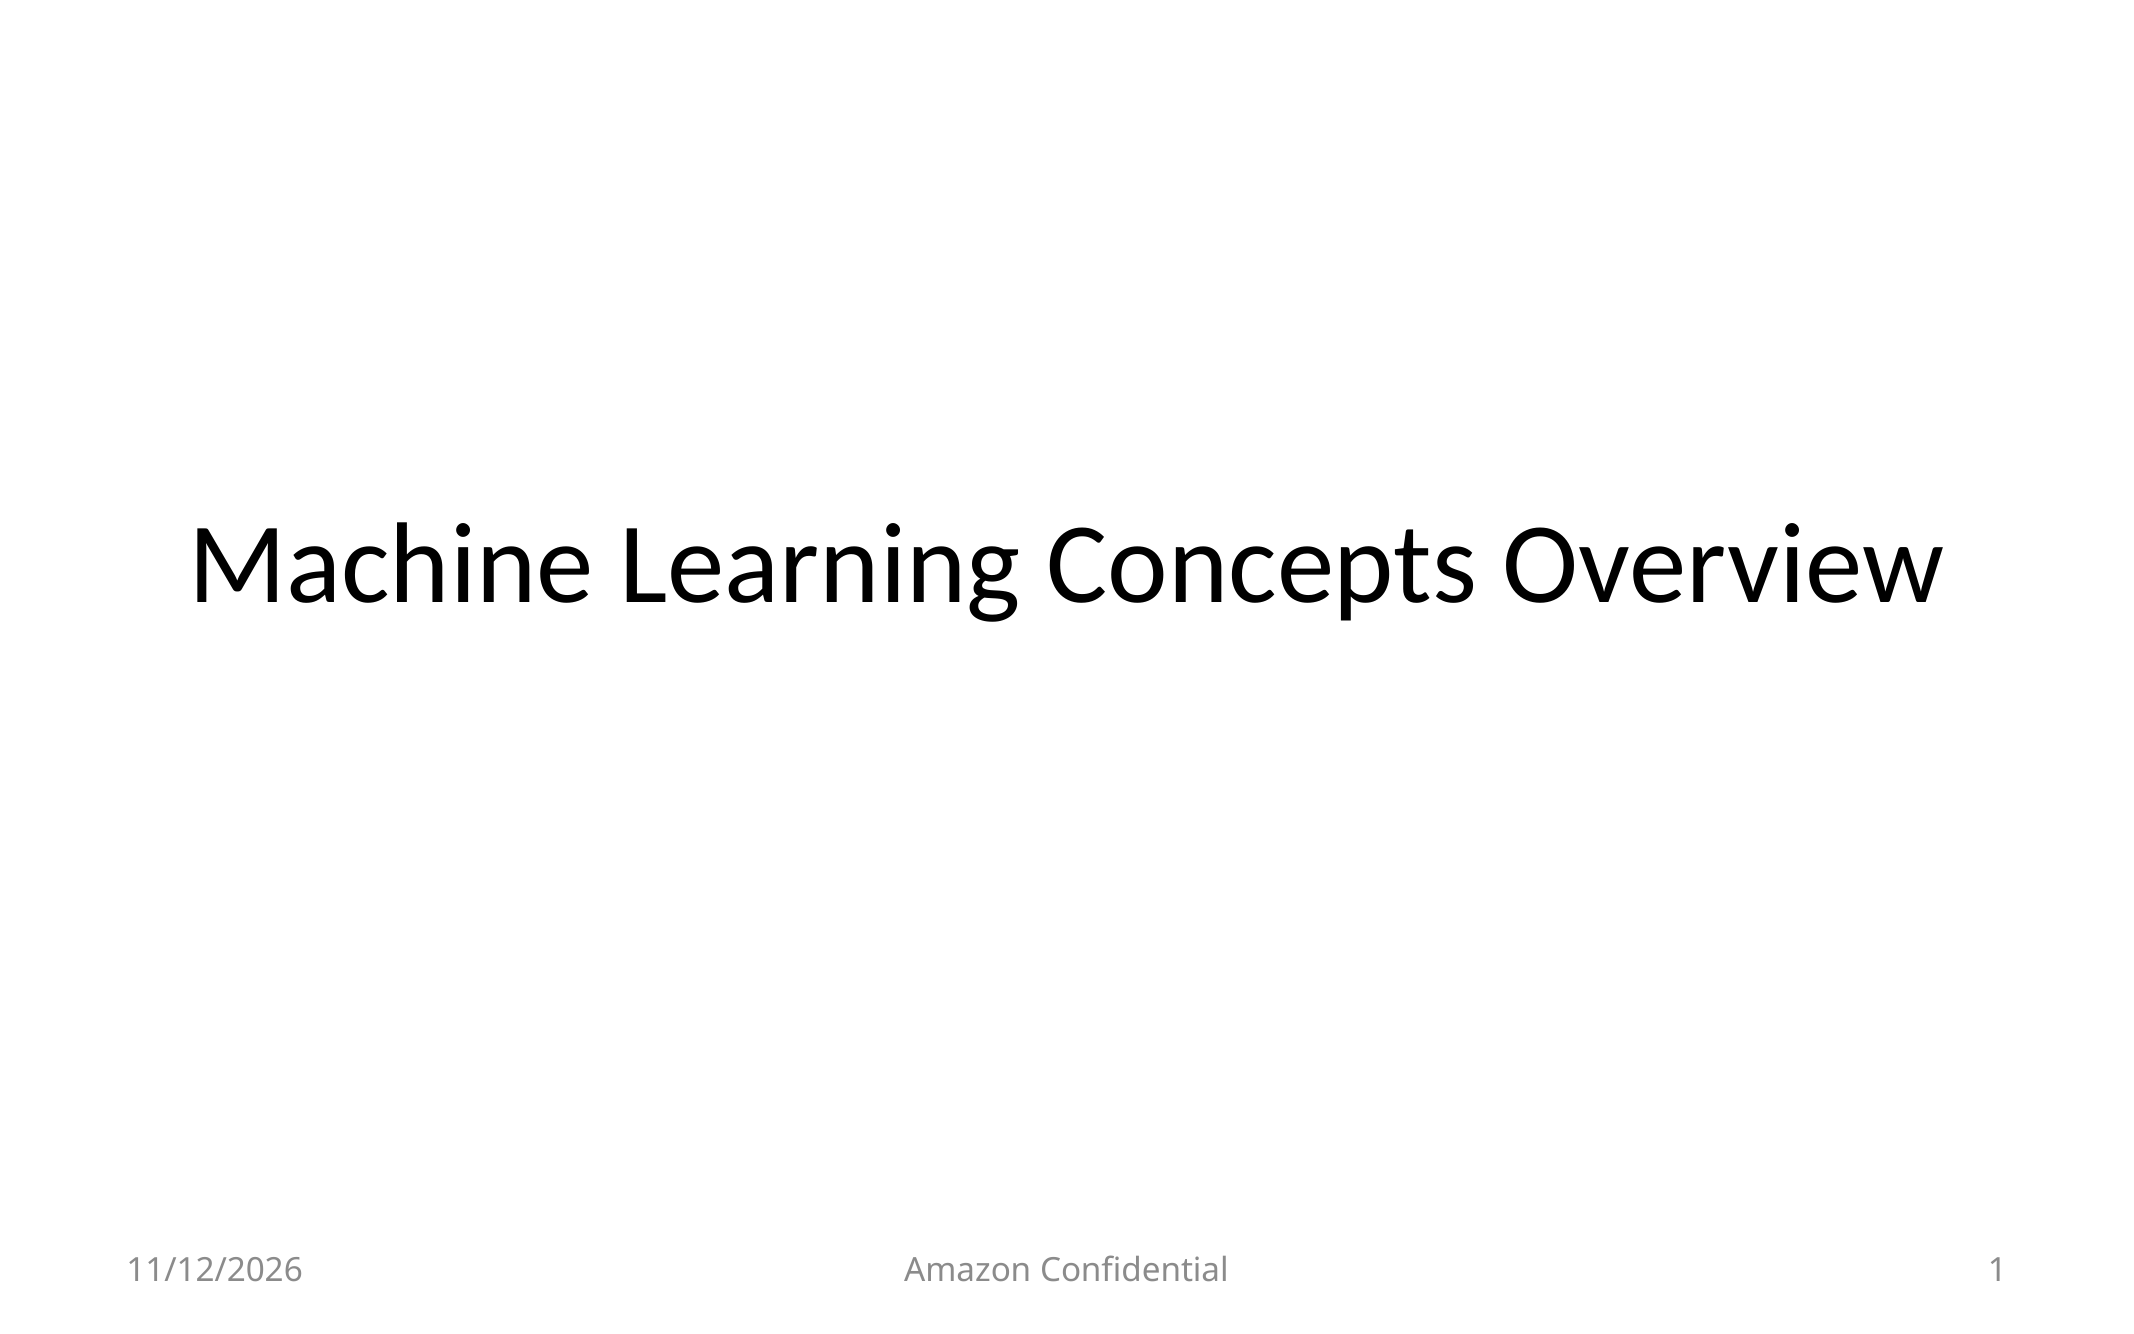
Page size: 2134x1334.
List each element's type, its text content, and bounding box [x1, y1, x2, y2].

slide_number 1 [1528, 1235, 2027, 1307]
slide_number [106, 1235, 605, 1307]
title Machine Learning Concepts Overview [159, 414, 1974, 700]
footer Amazon Confidential [728, 1235, 1405, 1307]
